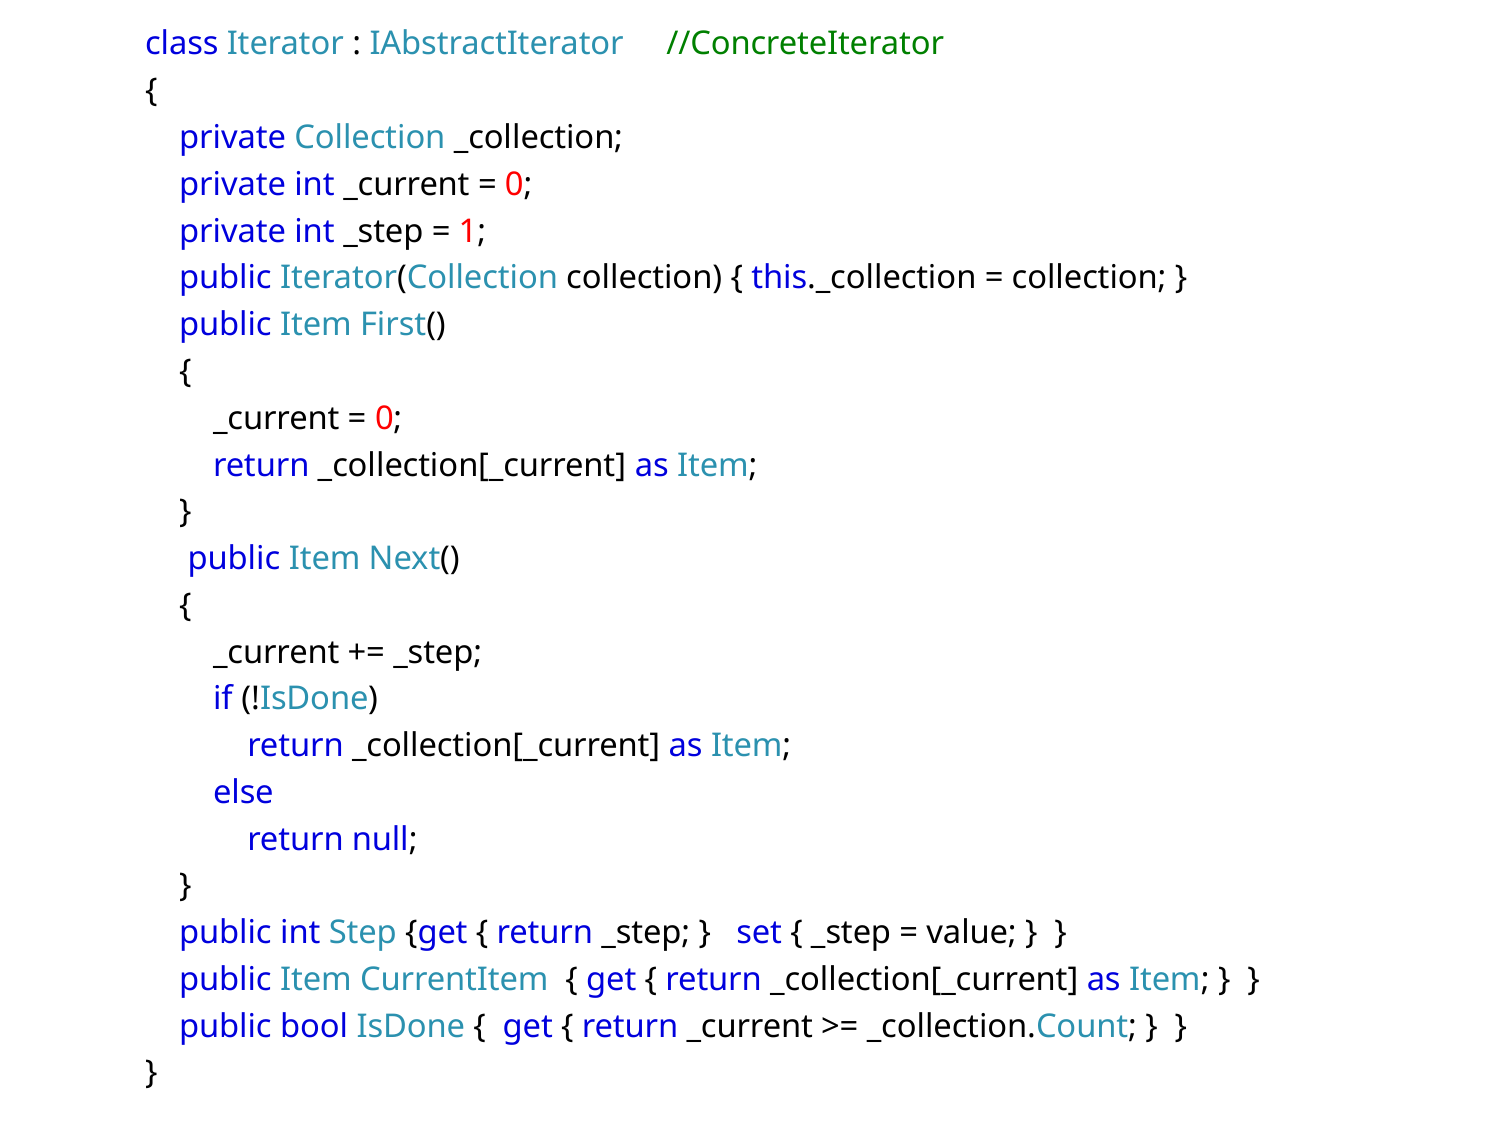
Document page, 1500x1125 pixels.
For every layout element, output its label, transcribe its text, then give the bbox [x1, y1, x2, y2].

list class Iterator : IAbstractIterator //ConcreteIterator { private Collection _collection; private int _current = 0; private int _step = 1; public Iterator(Collection collection) { this._collection = collection; } public Item First() { _current = 0; return _collection[_current] as Item; } public Item Next() { _current += _step; if (!IsDone) return _collection[_current] as Item; else return null; } public int Step {get { return _step; } set { _step = value; } } public Item CurrentItem { get { return _collection[_current] as Item; } } public bool IsDone { get { return _current >= _collection.Count; } } } [96, 19, 1390, 1099]
